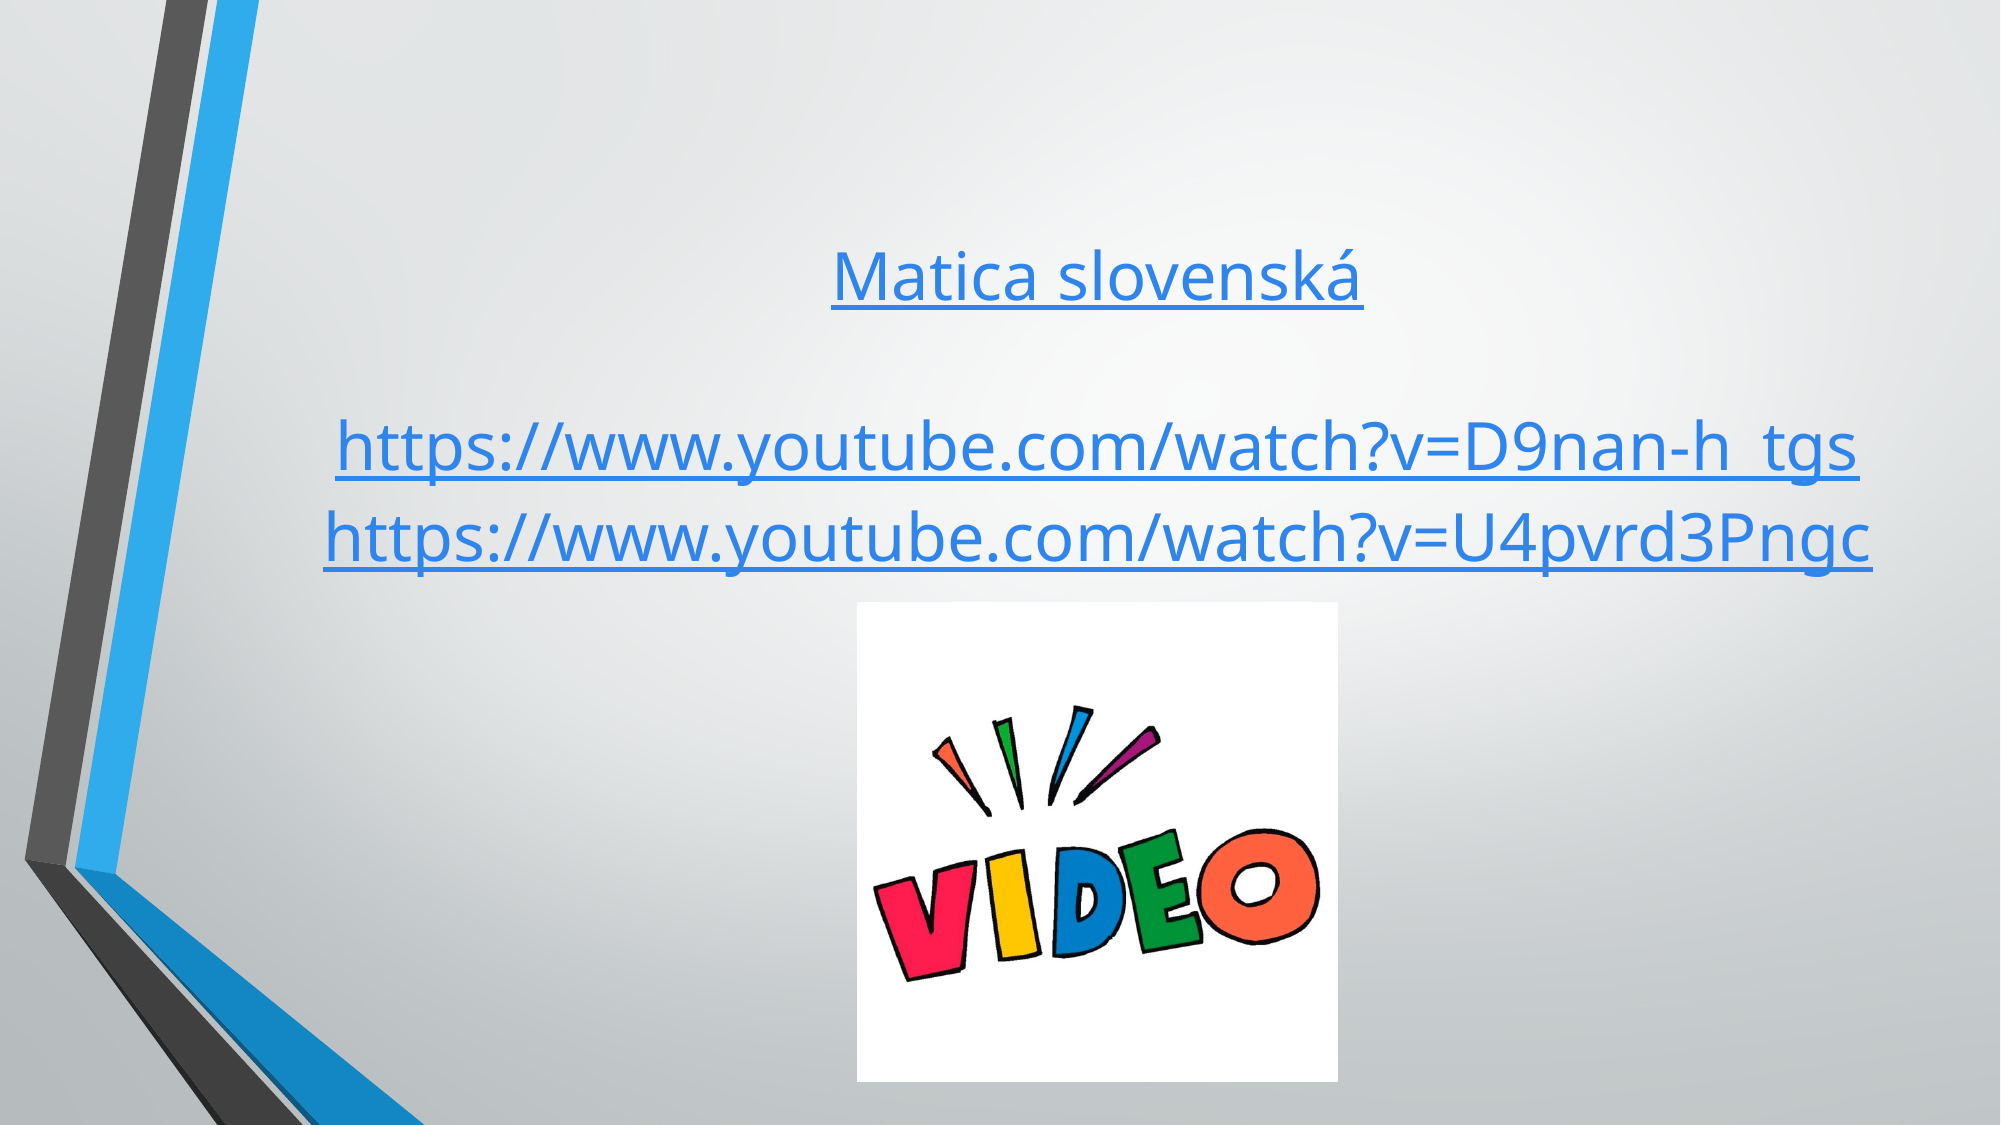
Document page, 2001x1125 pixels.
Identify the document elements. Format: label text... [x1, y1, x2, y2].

text_box Matica slovenská https://www.youtube.com/watch?v=D9nan-h_tgs https://www.youtube.com/watch?v=U4pvrd3Pngc [249, 226, 1946, 594]
picture [857, 601, 1338, 1083]
